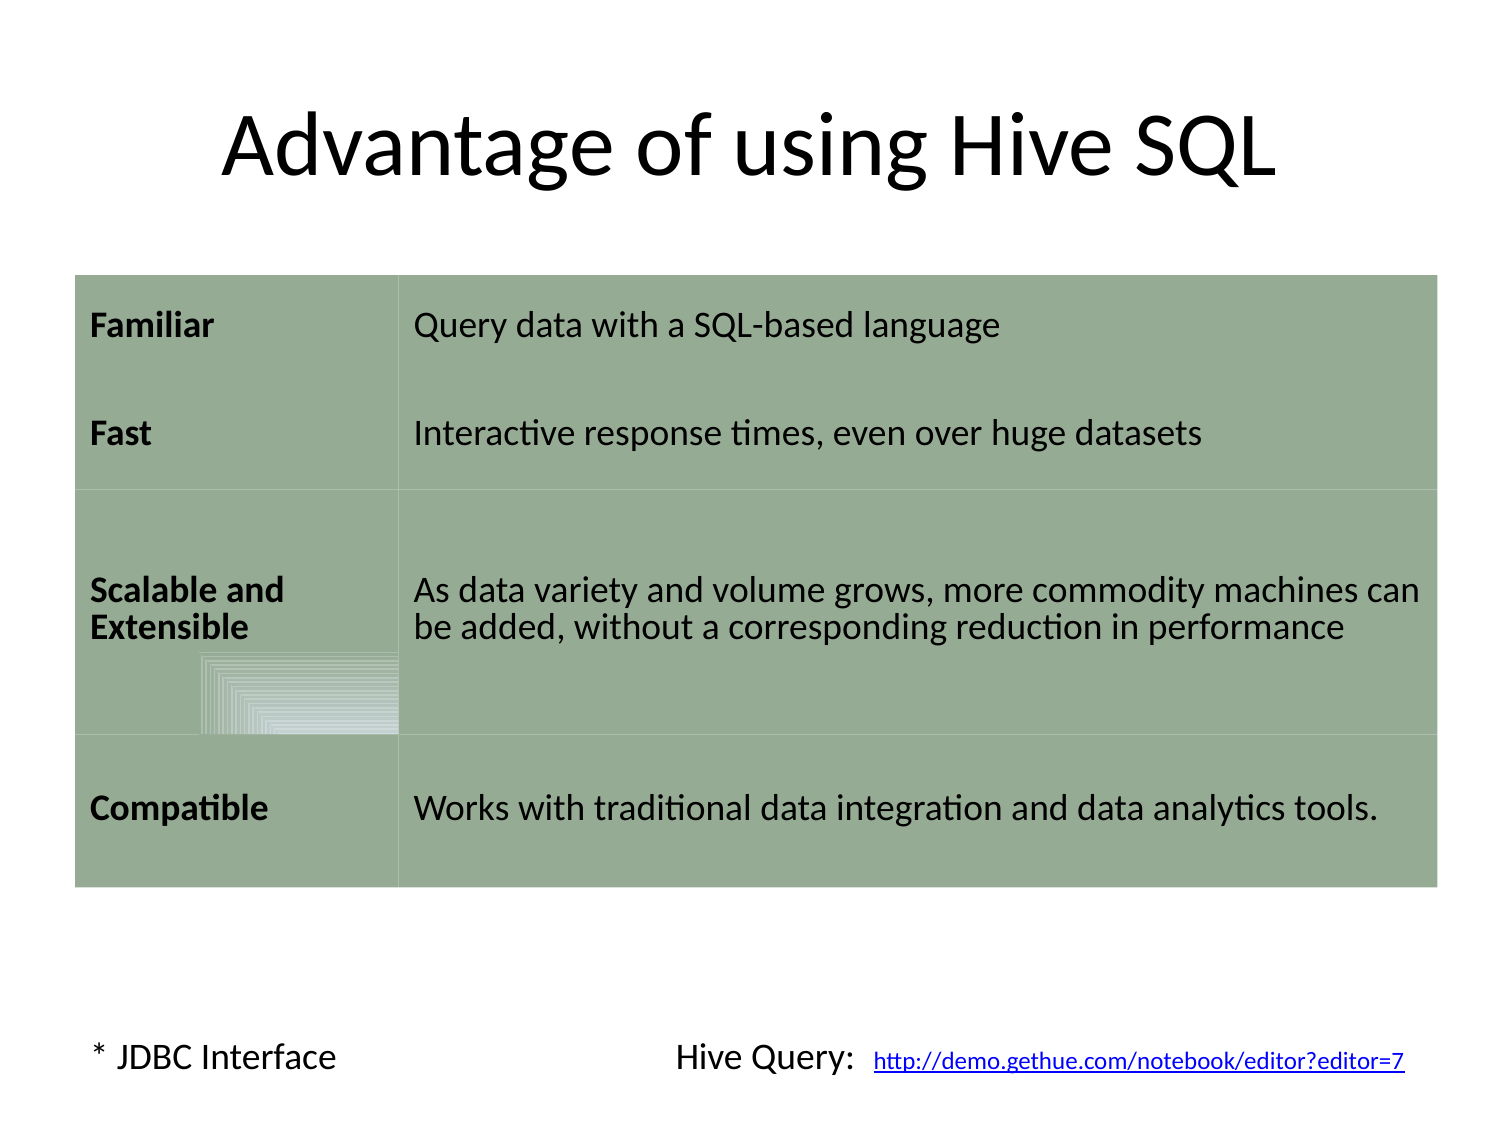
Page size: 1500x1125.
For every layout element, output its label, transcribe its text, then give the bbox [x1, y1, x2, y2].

table_header Query data with a SQL-based language [399, 275, 1437, 382]
table_header Familiar [75, 275, 399, 382]
table_cell Compatible [75, 734, 399, 887]
title Advantage of using Hive SQL [75, 45, 1425, 233]
text_box * JDBC Interface Hive Query: http://demo.gethue.com/notebook/editor?editor=7 [74, 1024, 1425, 1085]
table_cell Scalable and Extensible [75, 489, 399, 734]
table_cell Works with traditional data integration and data analytics tools. [399, 734, 1437, 887]
table_cell Interactive response times, even over huge datasets [399, 382, 1437, 489]
table_cell Fast [75, 382, 399, 489]
table_cell As data variety and volume grows, more commodity machines can be added, without a corresponding reduction in performance [399, 489, 1437, 734]
